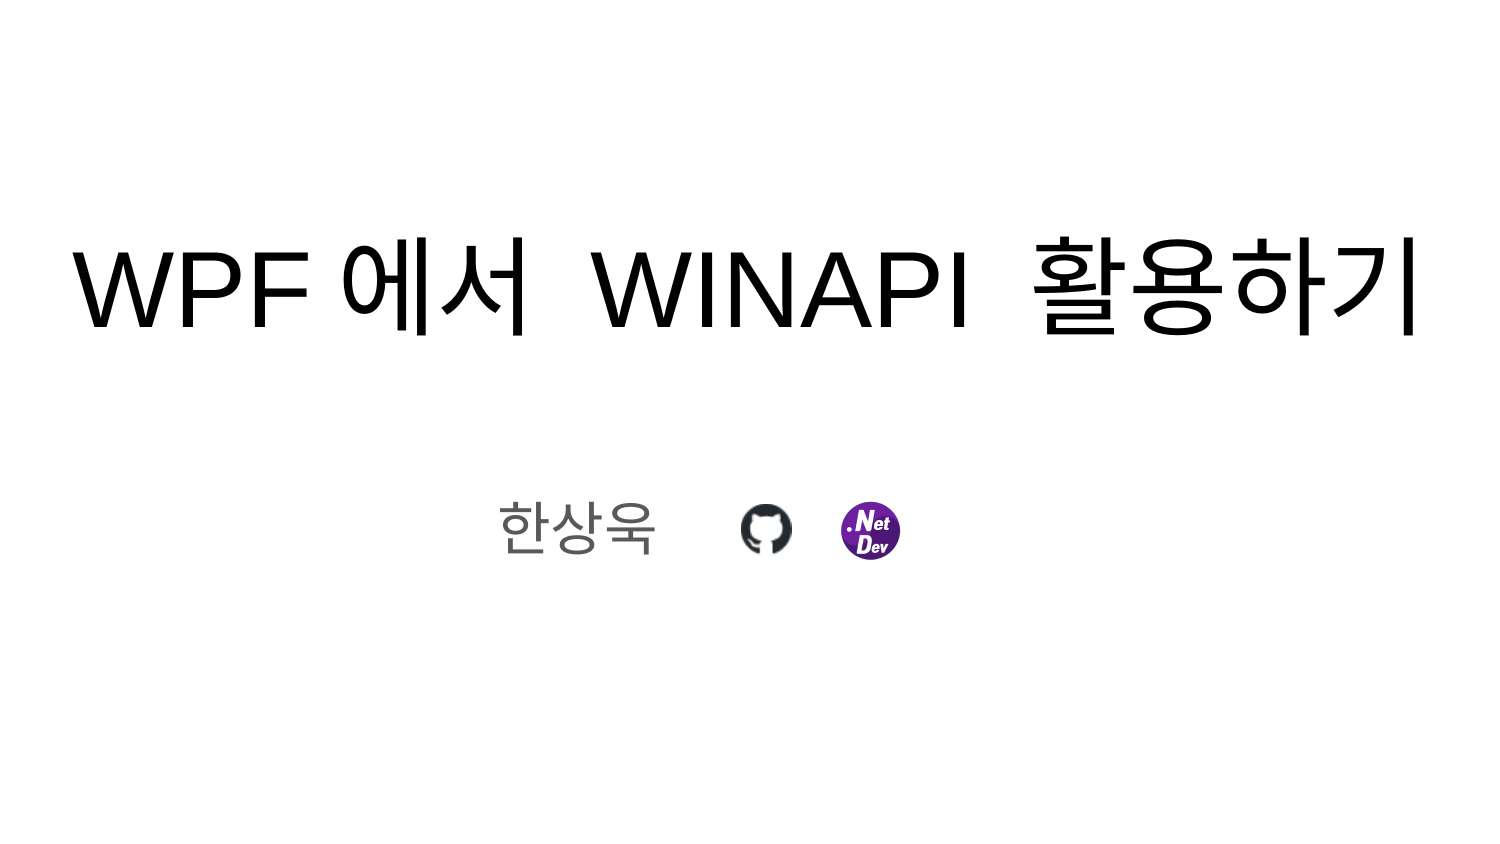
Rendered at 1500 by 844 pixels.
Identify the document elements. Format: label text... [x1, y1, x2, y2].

picture [838, 497, 905, 563]
picture [741, 504, 793, 556]
title WPF에서 WINAPI 활용하기 [51, 122, 1449, 459]
subtitle 한상욱 [470, 464, 702, 595]
